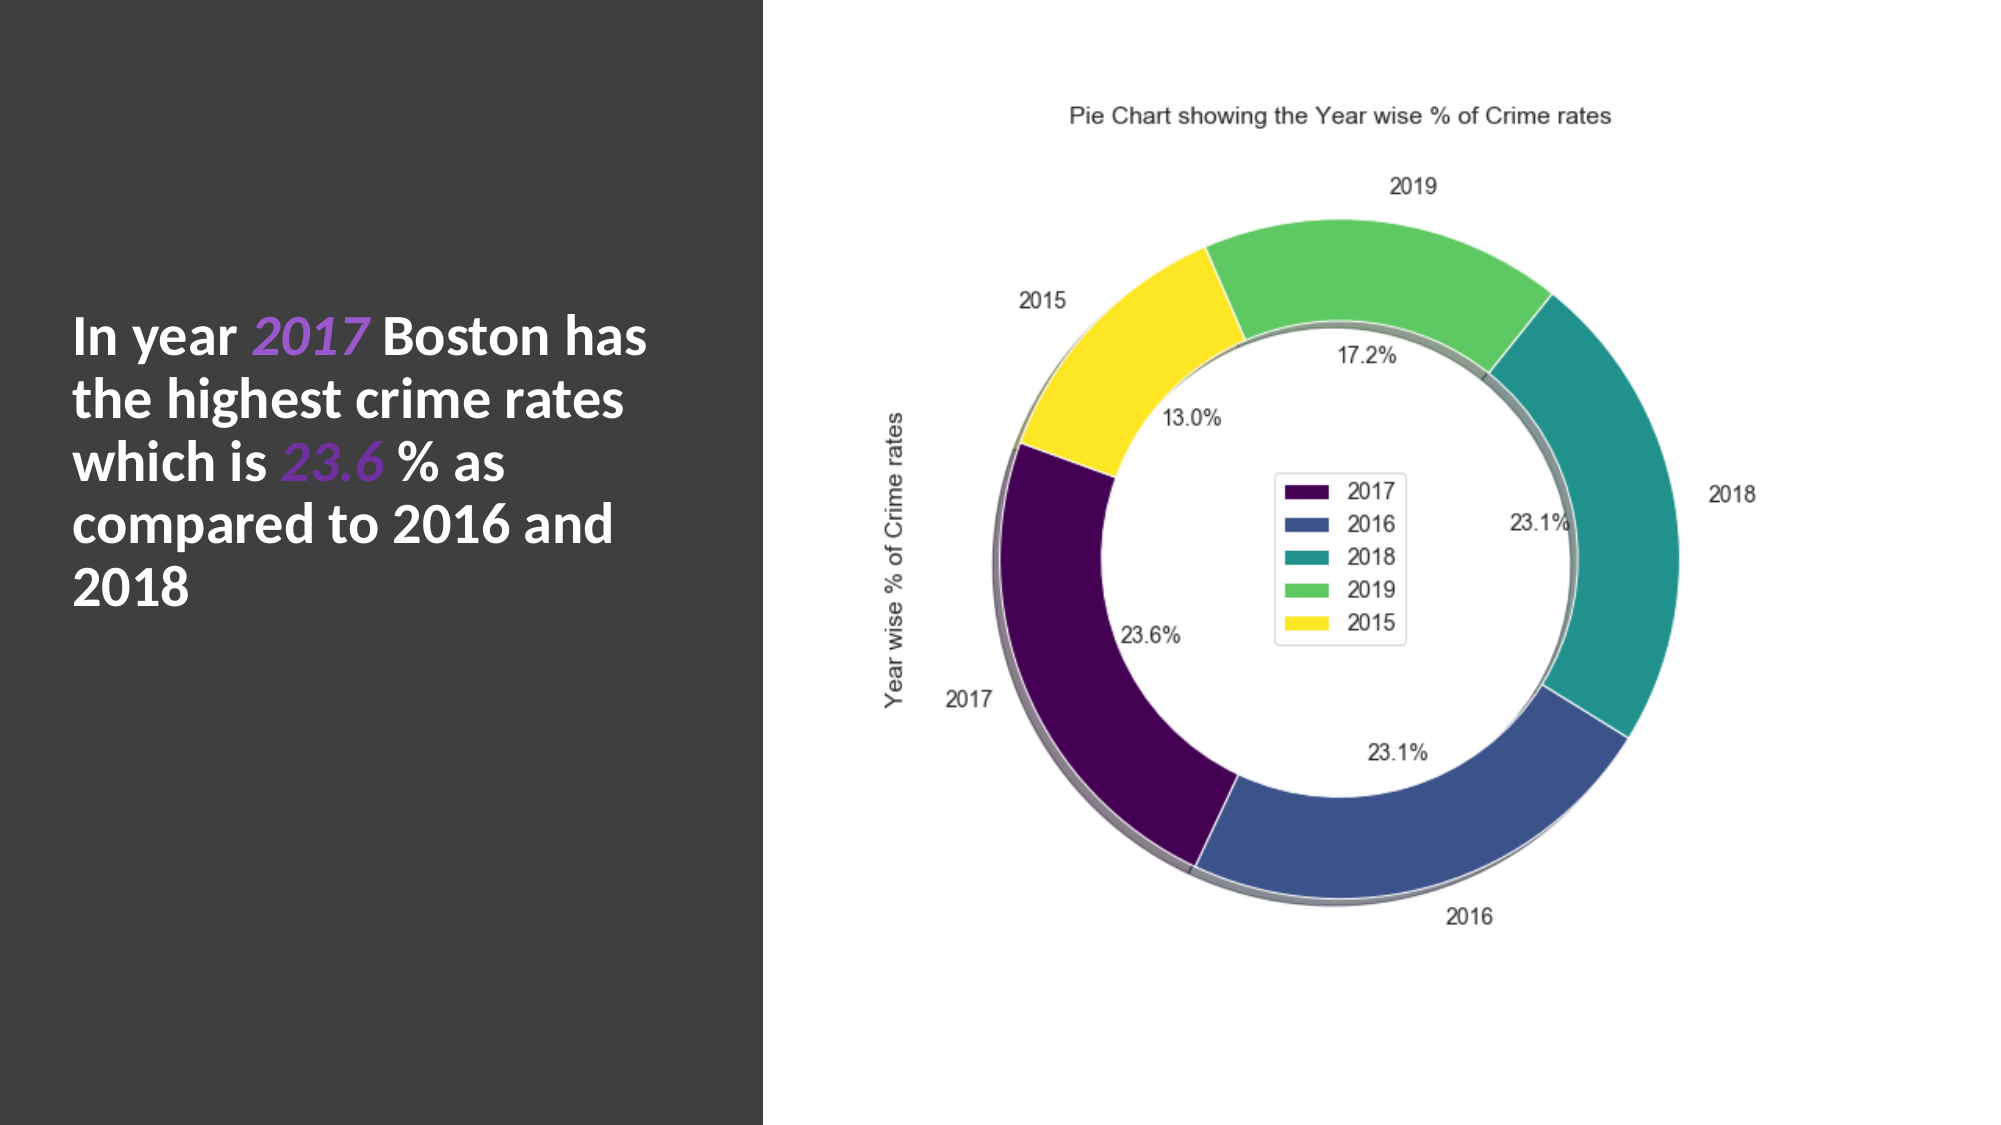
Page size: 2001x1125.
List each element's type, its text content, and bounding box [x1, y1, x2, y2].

list In year 2017 Boston has the highest crime rates which is 23.6 % as compared to 2016 and 2018 [56, 297, 734, 869]
picture [763, 0, 1889, 1125]
text_box [0, 0, 763, 1125]
